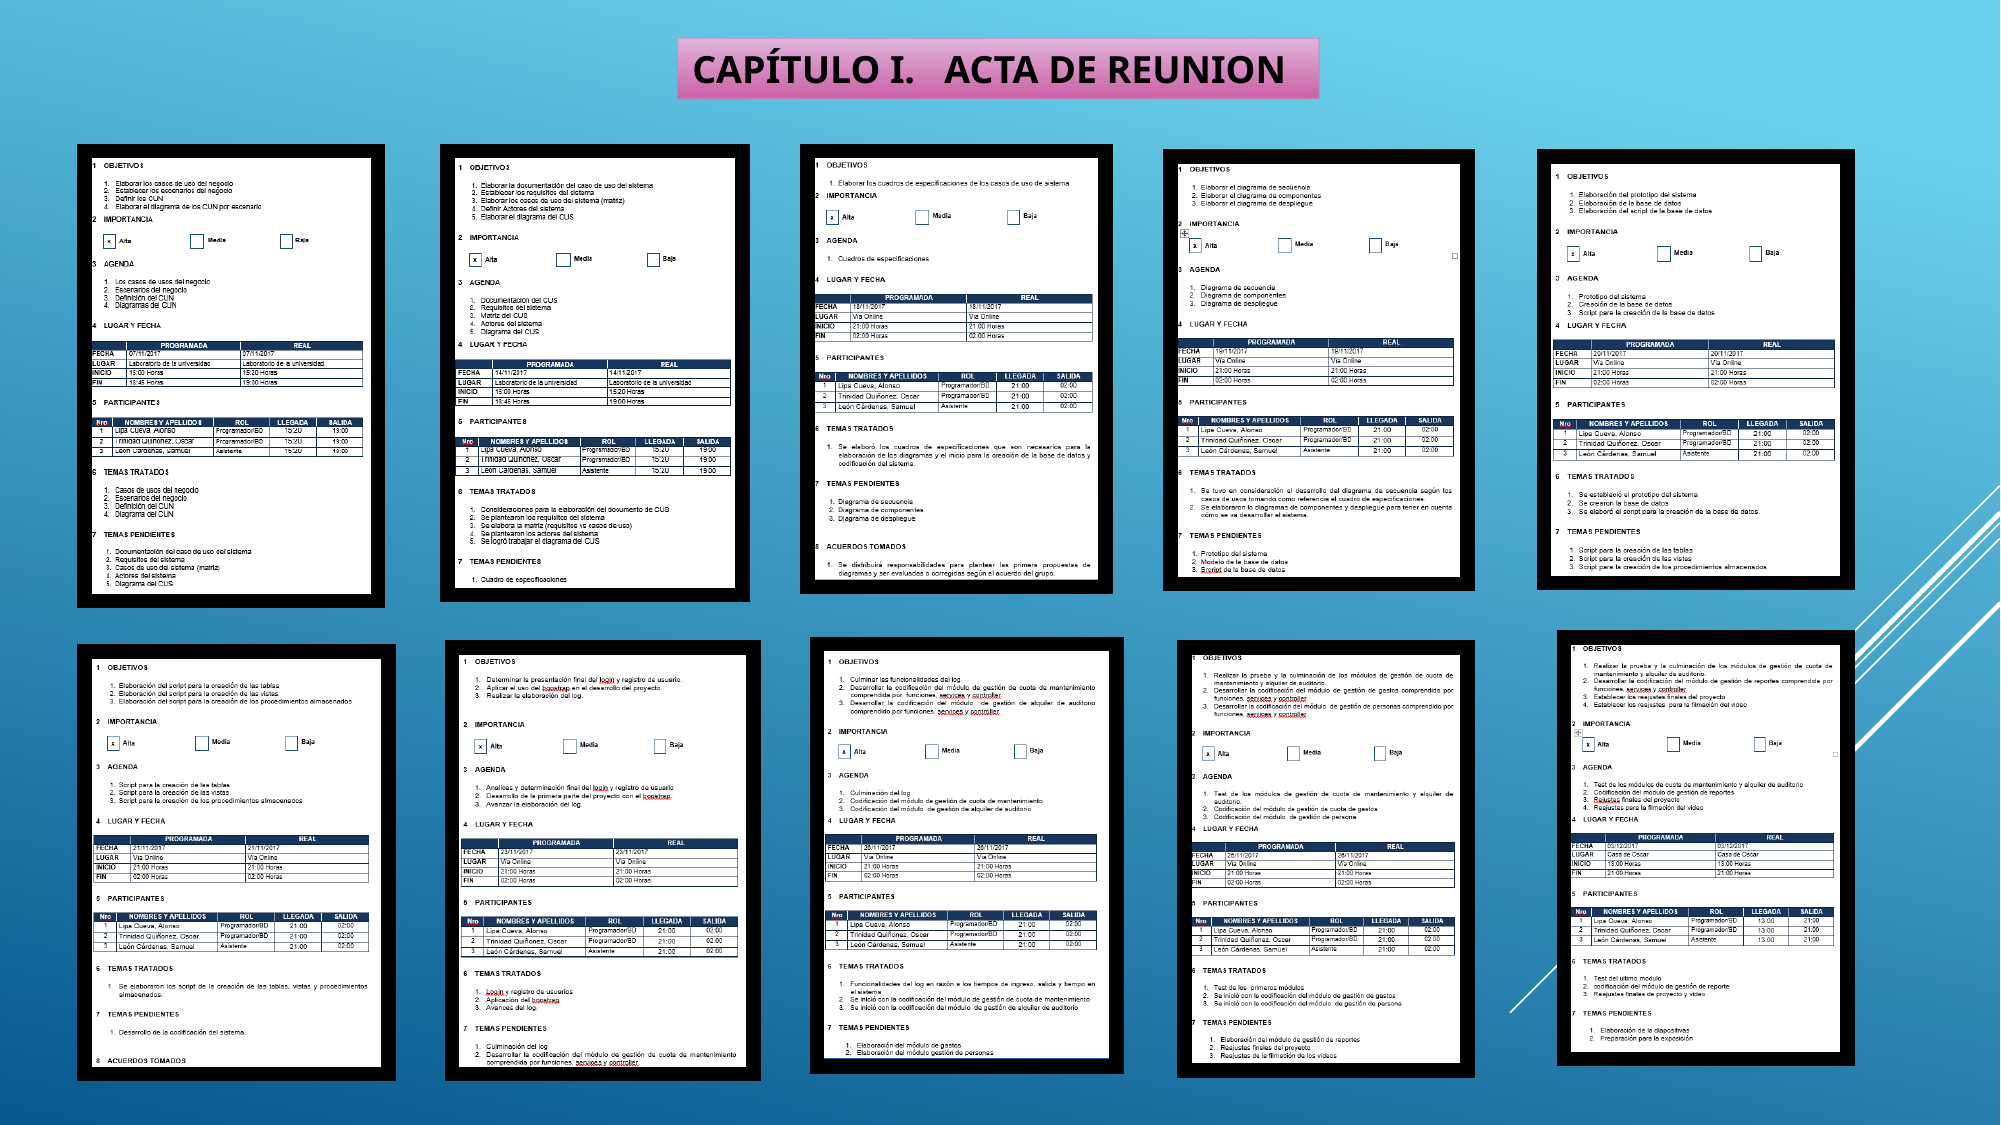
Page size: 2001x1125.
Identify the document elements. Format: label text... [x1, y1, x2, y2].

picture [814, 158, 1099, 581]
picture [454, 158, 736, 589]
picture [91, 158, 372, 594]
text_box CAPÍTULO I. ACTA DE REUNION [677, 38, 1320, 99]
picture [1191, 654, 1461, 1064]
picture [1570, 644, 1841, 1052]
picture [823, 650, 1110, 1060]
picture [1177, 163, 1461, 577]
picture [458, 654, 747, 1067]
picture [91, 658, 382, 1067]
picture [1550, 163, 1841, 576]
